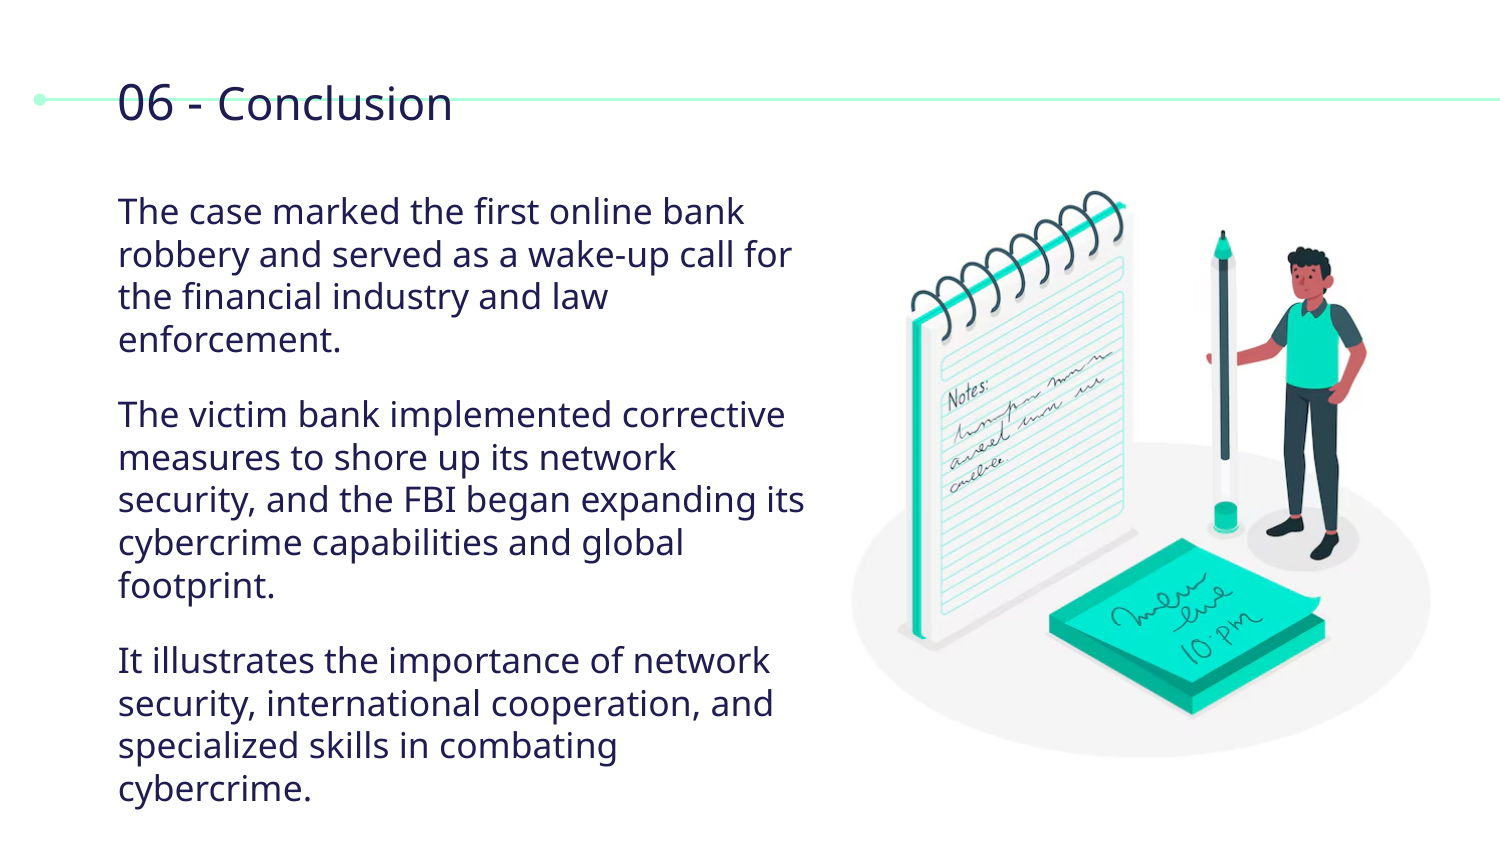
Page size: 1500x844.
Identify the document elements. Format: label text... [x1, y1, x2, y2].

picture [833, 154, 1462, 784]
list The case marked the first online bank robbery and served as a wake-up call for the financial industry and law enforcement. The victim bank implemented corrective measures to shore up its network security, and the FBI began expanding its cybercrime capabilities and global footprint. It illustrates the importance of network security, international cooperation, and specialized skills in combating cybercrime. [102, 174, 822, 696]
title 06 - Conclusion [102, 55, 1101, 144]
